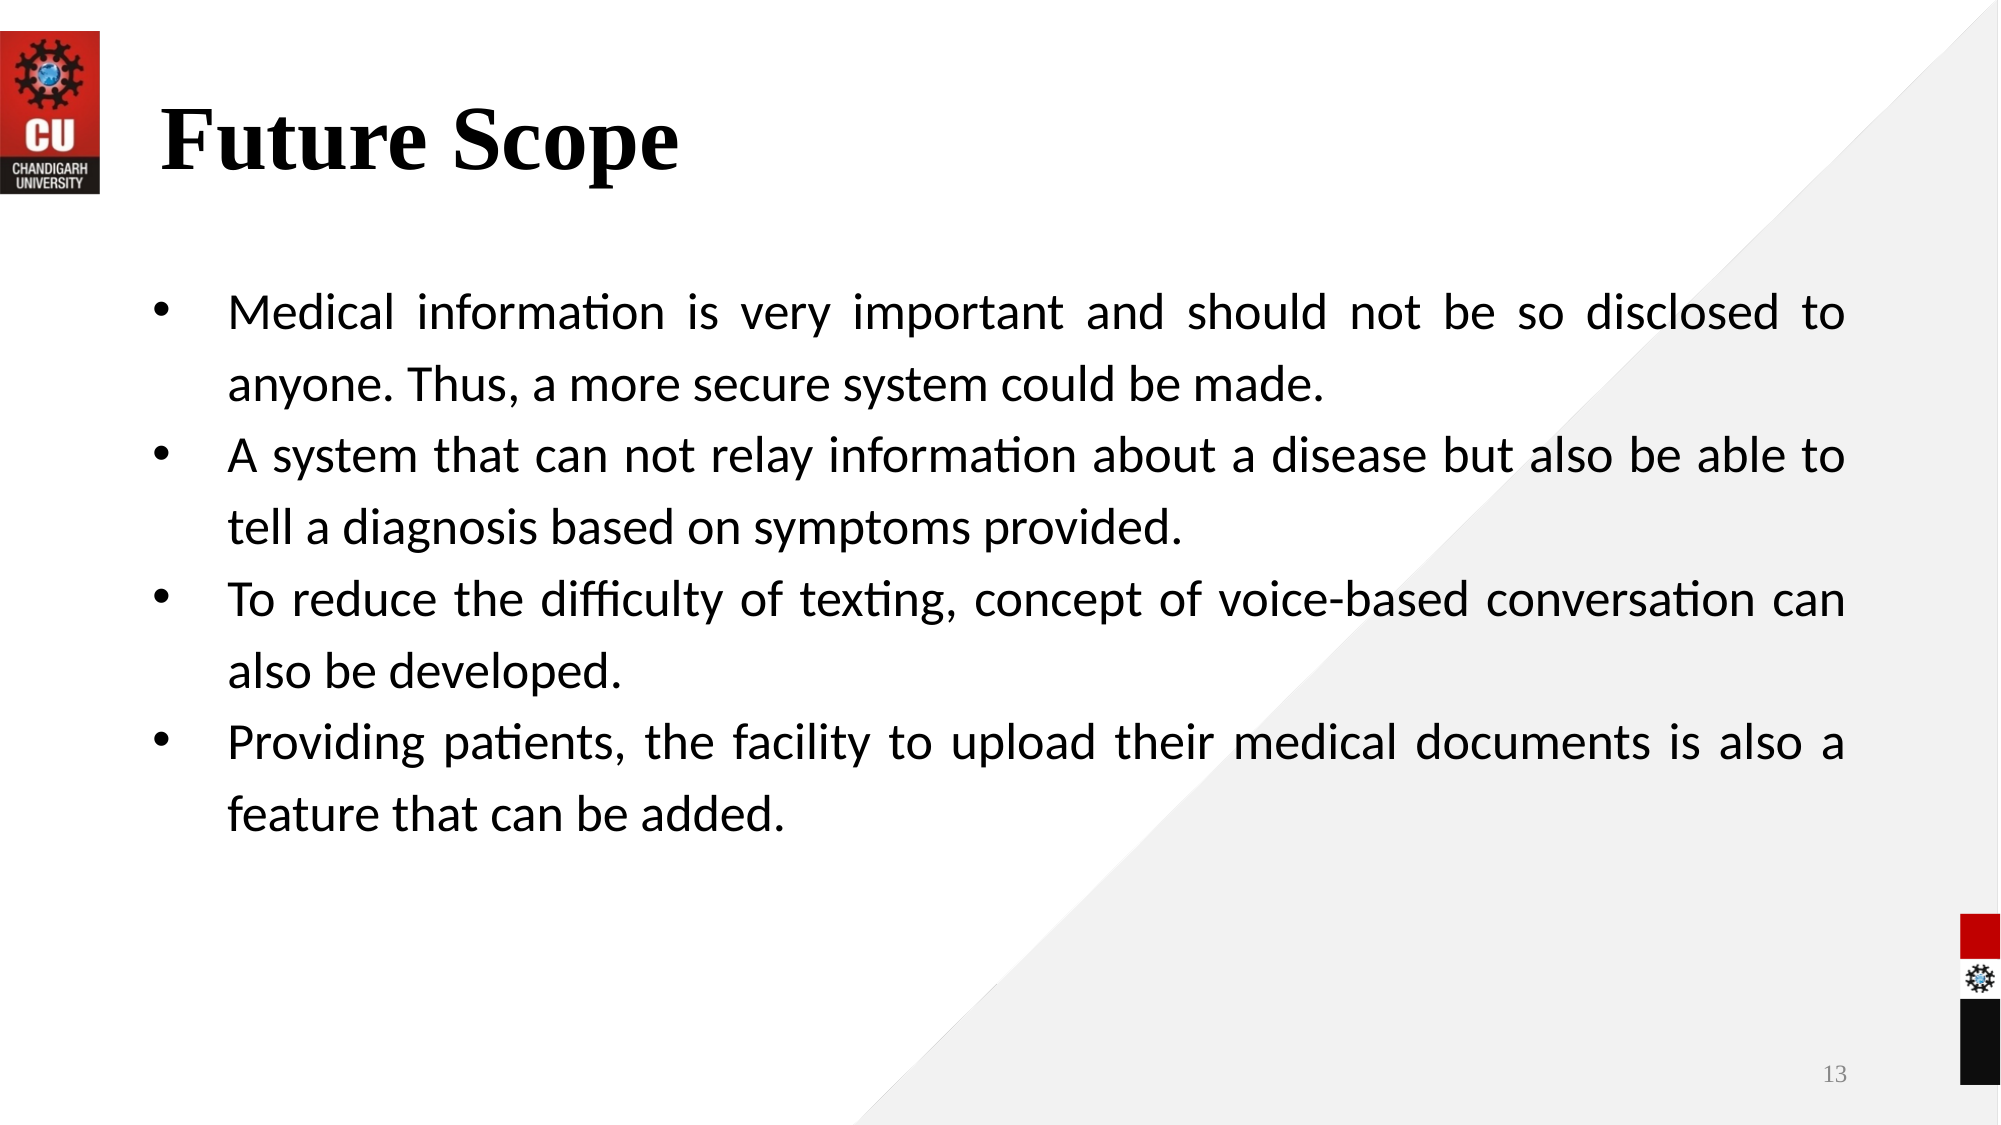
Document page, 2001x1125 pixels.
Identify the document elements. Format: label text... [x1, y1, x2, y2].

picture [0, 0, 2001, 1125]
list Medical information is very important and should not be so disclosed to anyone. Thus, a more secure system could be made. A system that can not relay information about a disease but also be able to tell a diagnosis based on symptoms provided. To reduce the difficulty of texting, concept of voice-based conversation can also be developed. Providing patients, the facility to upload their medical documents is also a feature that can be added. [137, 260, 1863, 1073]
title Future Scope [145, 59, 1871, 220]
slide_number 13 [1412, 1042, 1863, 1103]
